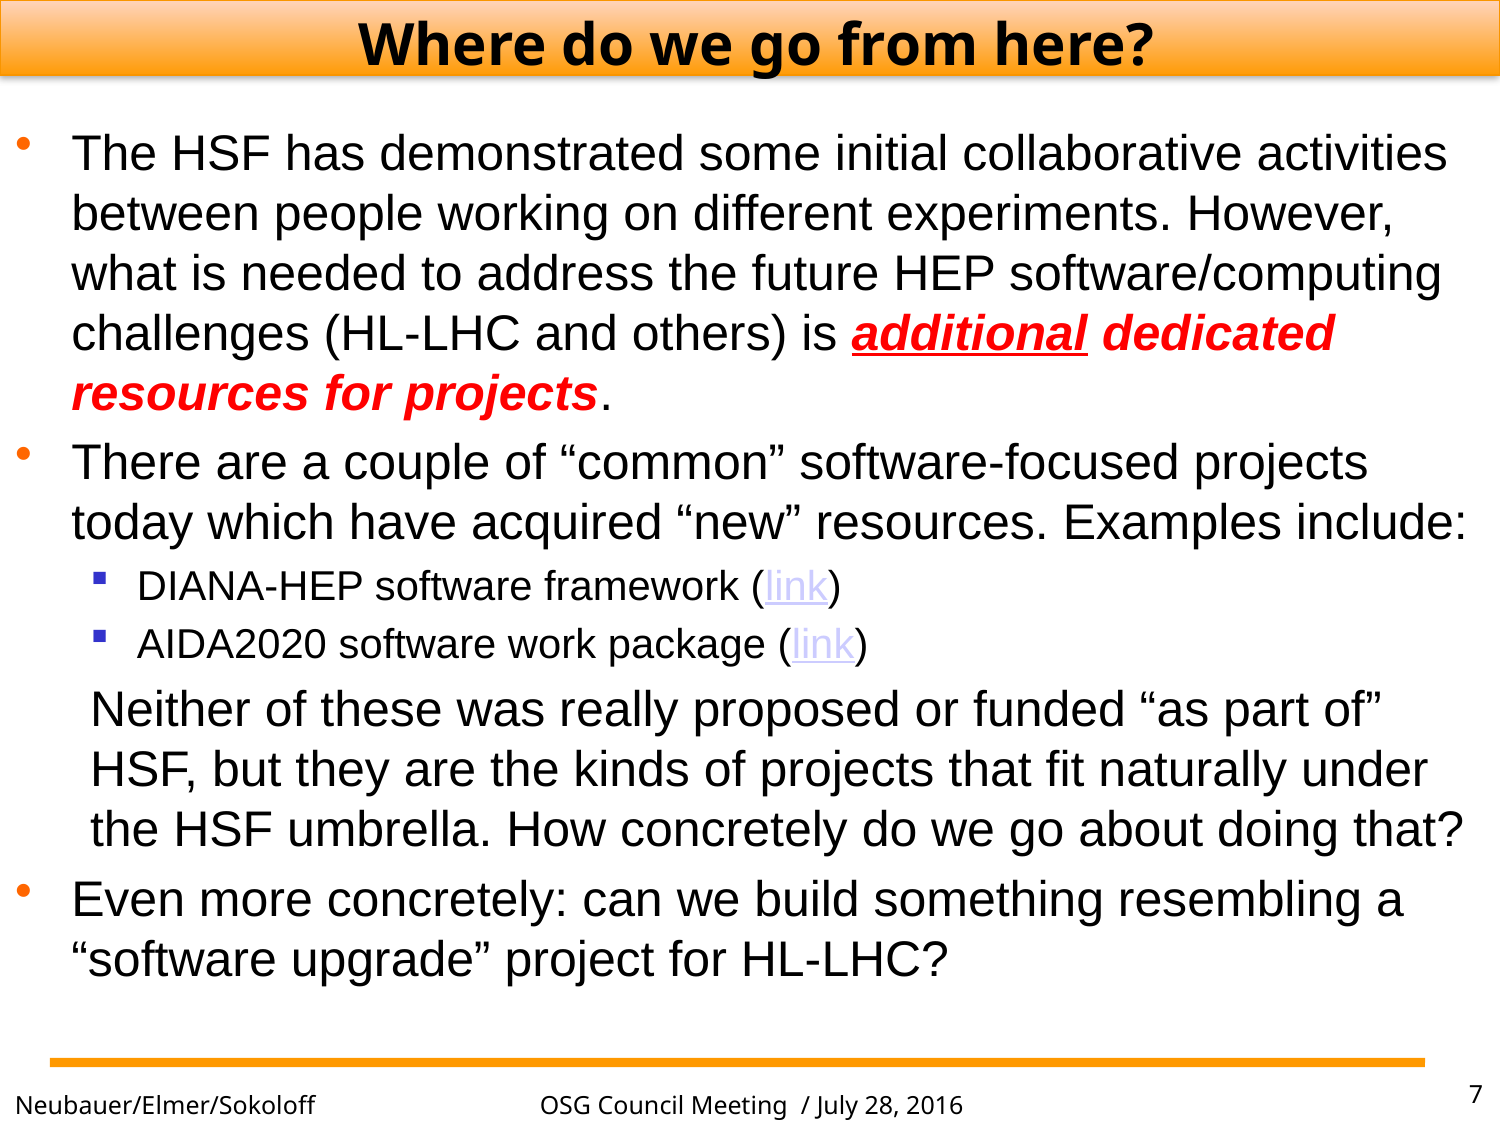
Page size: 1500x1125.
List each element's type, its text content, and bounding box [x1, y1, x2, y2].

list The HSF has demonstrated some initial collaborative activities between people working on different experiments. However, what is needed to address the future HEP software/computing challenges (HL-LHC and others) is additional dedicated resources for projects. There are a couple of “common” software-focused projects today which have acquired “new” resources. Examples include: DIANA-HEP software framework (link) AIDA2020 software work package (link) Neither of these was really proposed or funded “as part of” HSF, but they are the kinds of projects that fit naturally under the HSF umbrella. How concretely do we go about doing that? Even more concretely: can we build something resembling a “software upgrade” project for HL-LHC? [0, 112, 1498, 1021]
footer OSG Council Meeting / July 28, 2016 [525, 1081, 1275, 1122]
slide_number Neubauer/Elmer/Sokoloff [0, 1081, 438, 1122]
text_box Where do we go from here? [74, 0, 1438, 85]
slide_number 7 [1385, 1071, 1498, 1122]
